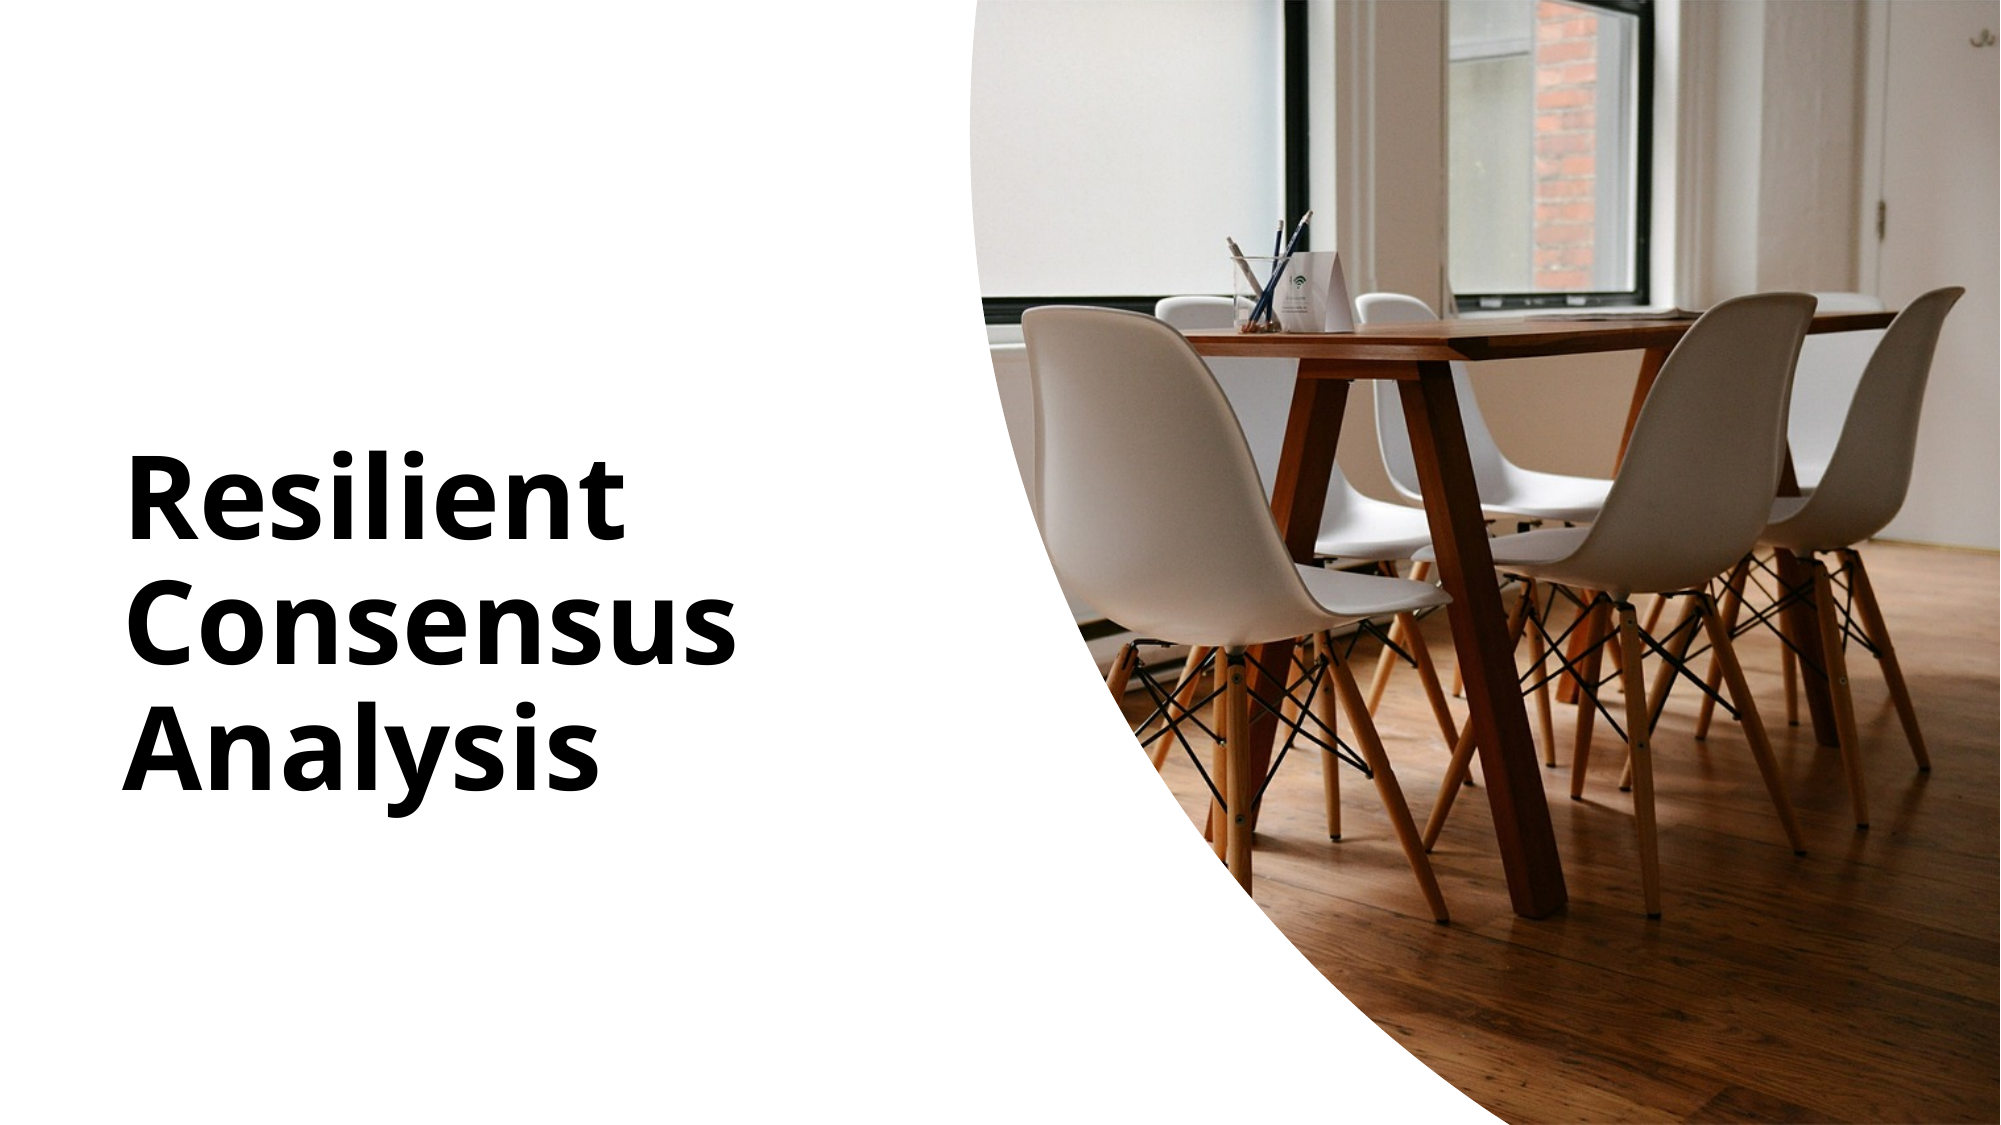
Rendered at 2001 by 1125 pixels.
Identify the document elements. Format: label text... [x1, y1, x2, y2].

text_box Resilient Consensus Analysis [107, 431, 925, 825]
picture [969, 0, 2000, 1125]
